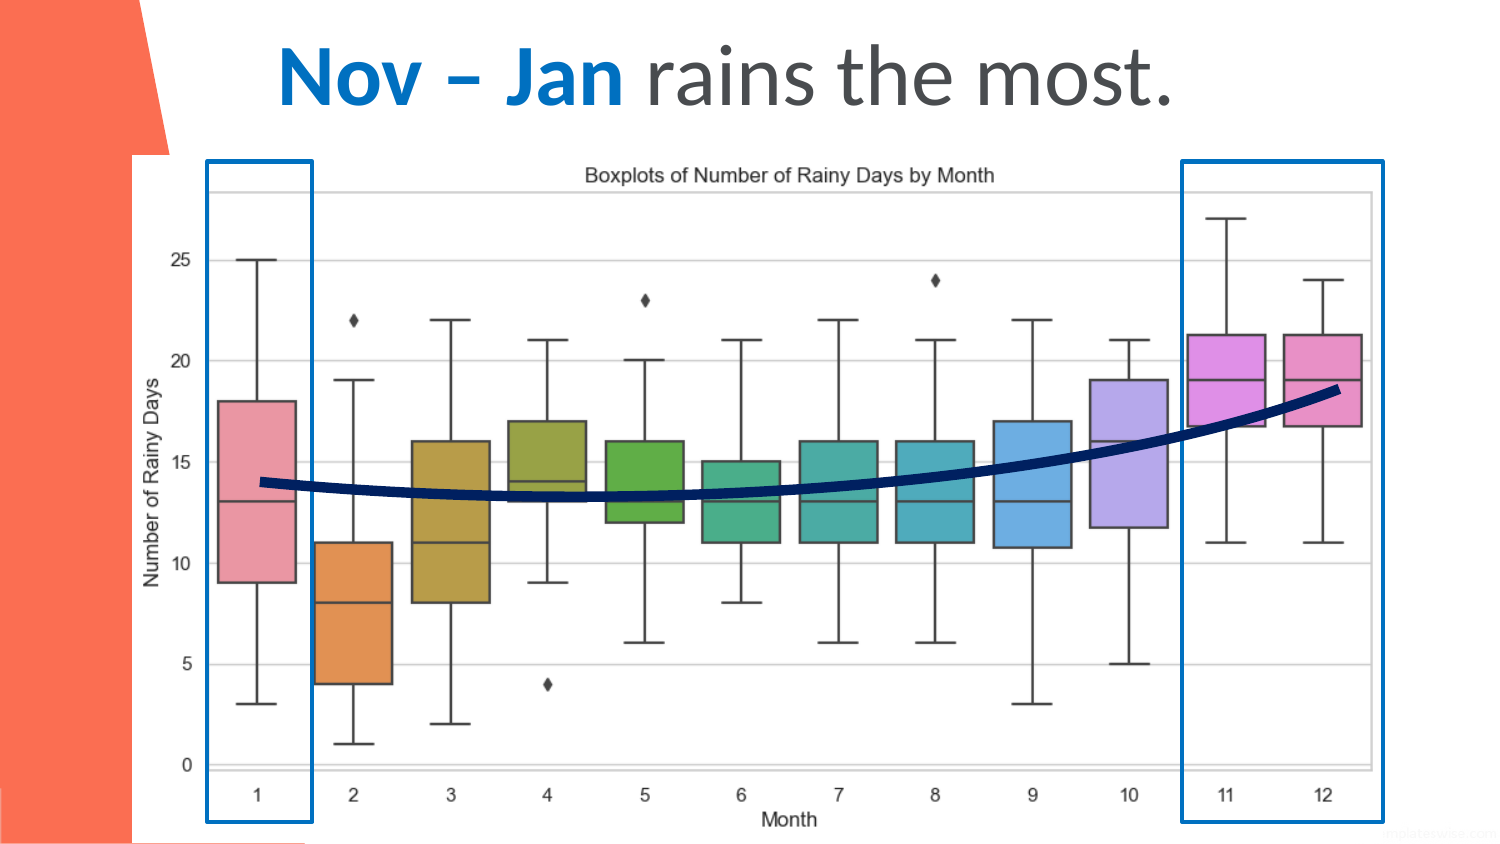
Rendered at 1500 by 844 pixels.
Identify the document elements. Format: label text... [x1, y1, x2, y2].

picture [132, 154, 1383, 844]
title Nov – Jan rains the most. [262, 0, 1383, 141]
